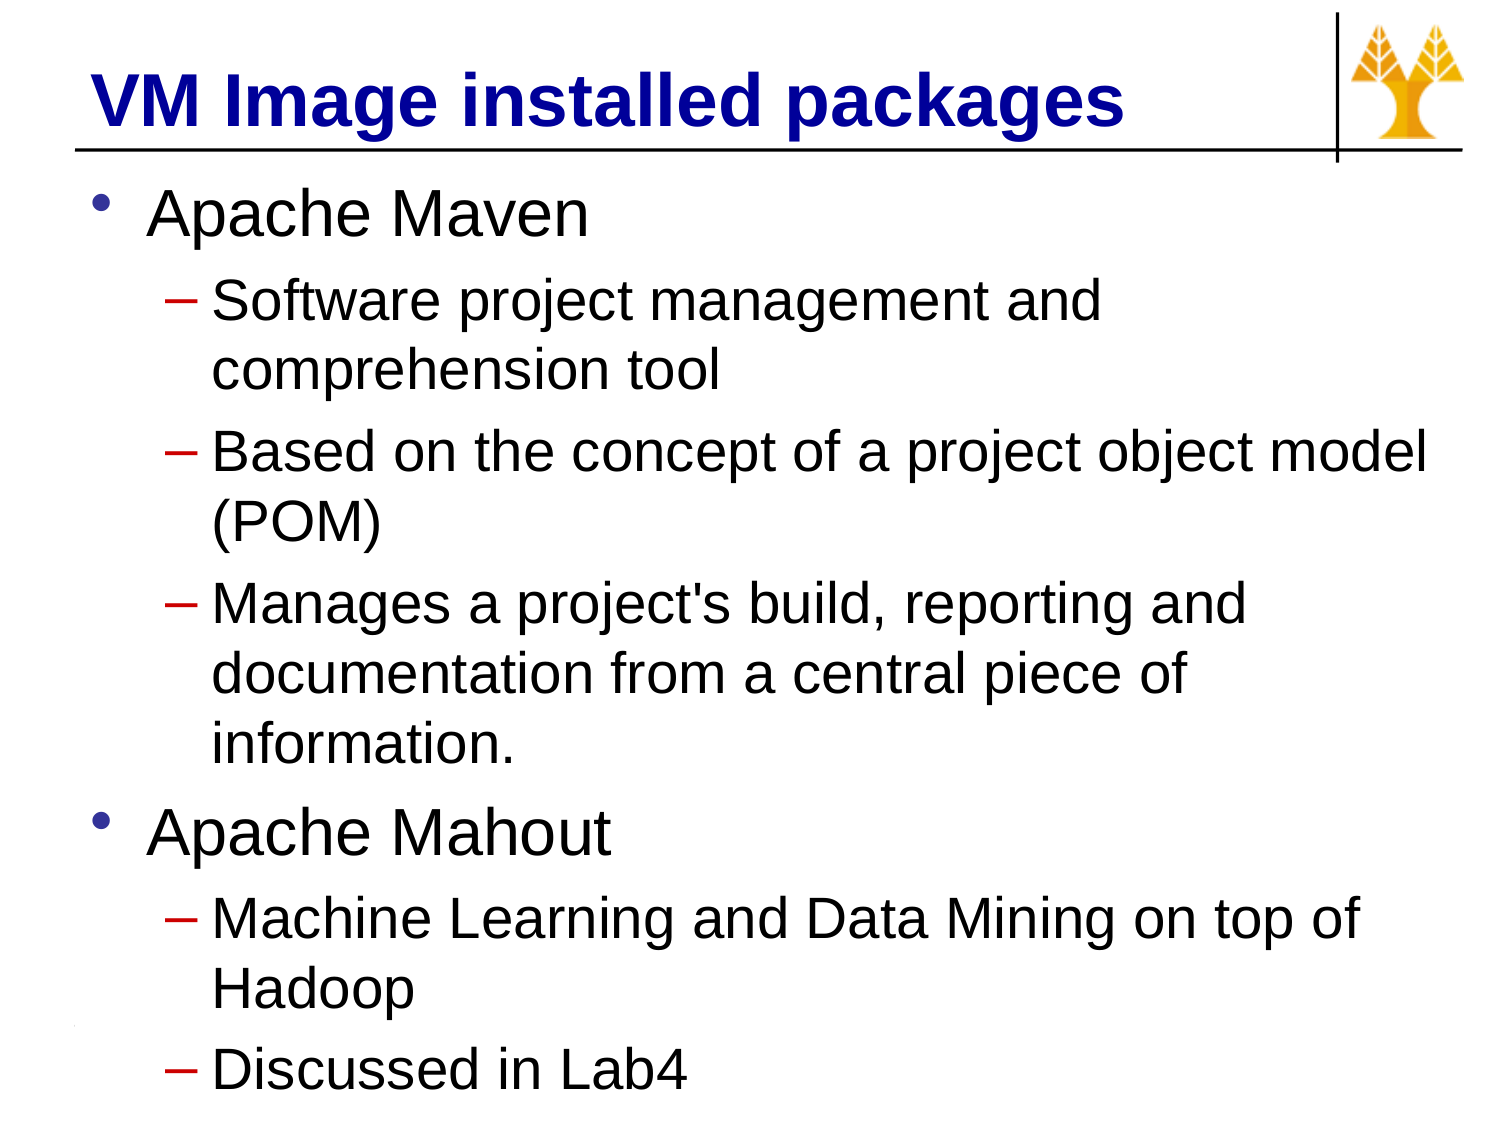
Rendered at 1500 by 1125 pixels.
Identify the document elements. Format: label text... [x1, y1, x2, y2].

list Apache Maven Software project management and comprehension tool Based on the concept of a project object model (POM) Manages a project's build, reporting and documentation from a central piece of information. Apache Mahout Machine Learning and Data Mining on top of Hadoop Discussed in Lab4 [75, 162, 1475, 1100]
title VM Image installed packages [75, 24, 1325, 162]
picture [1351, 24, 1464, 139]
